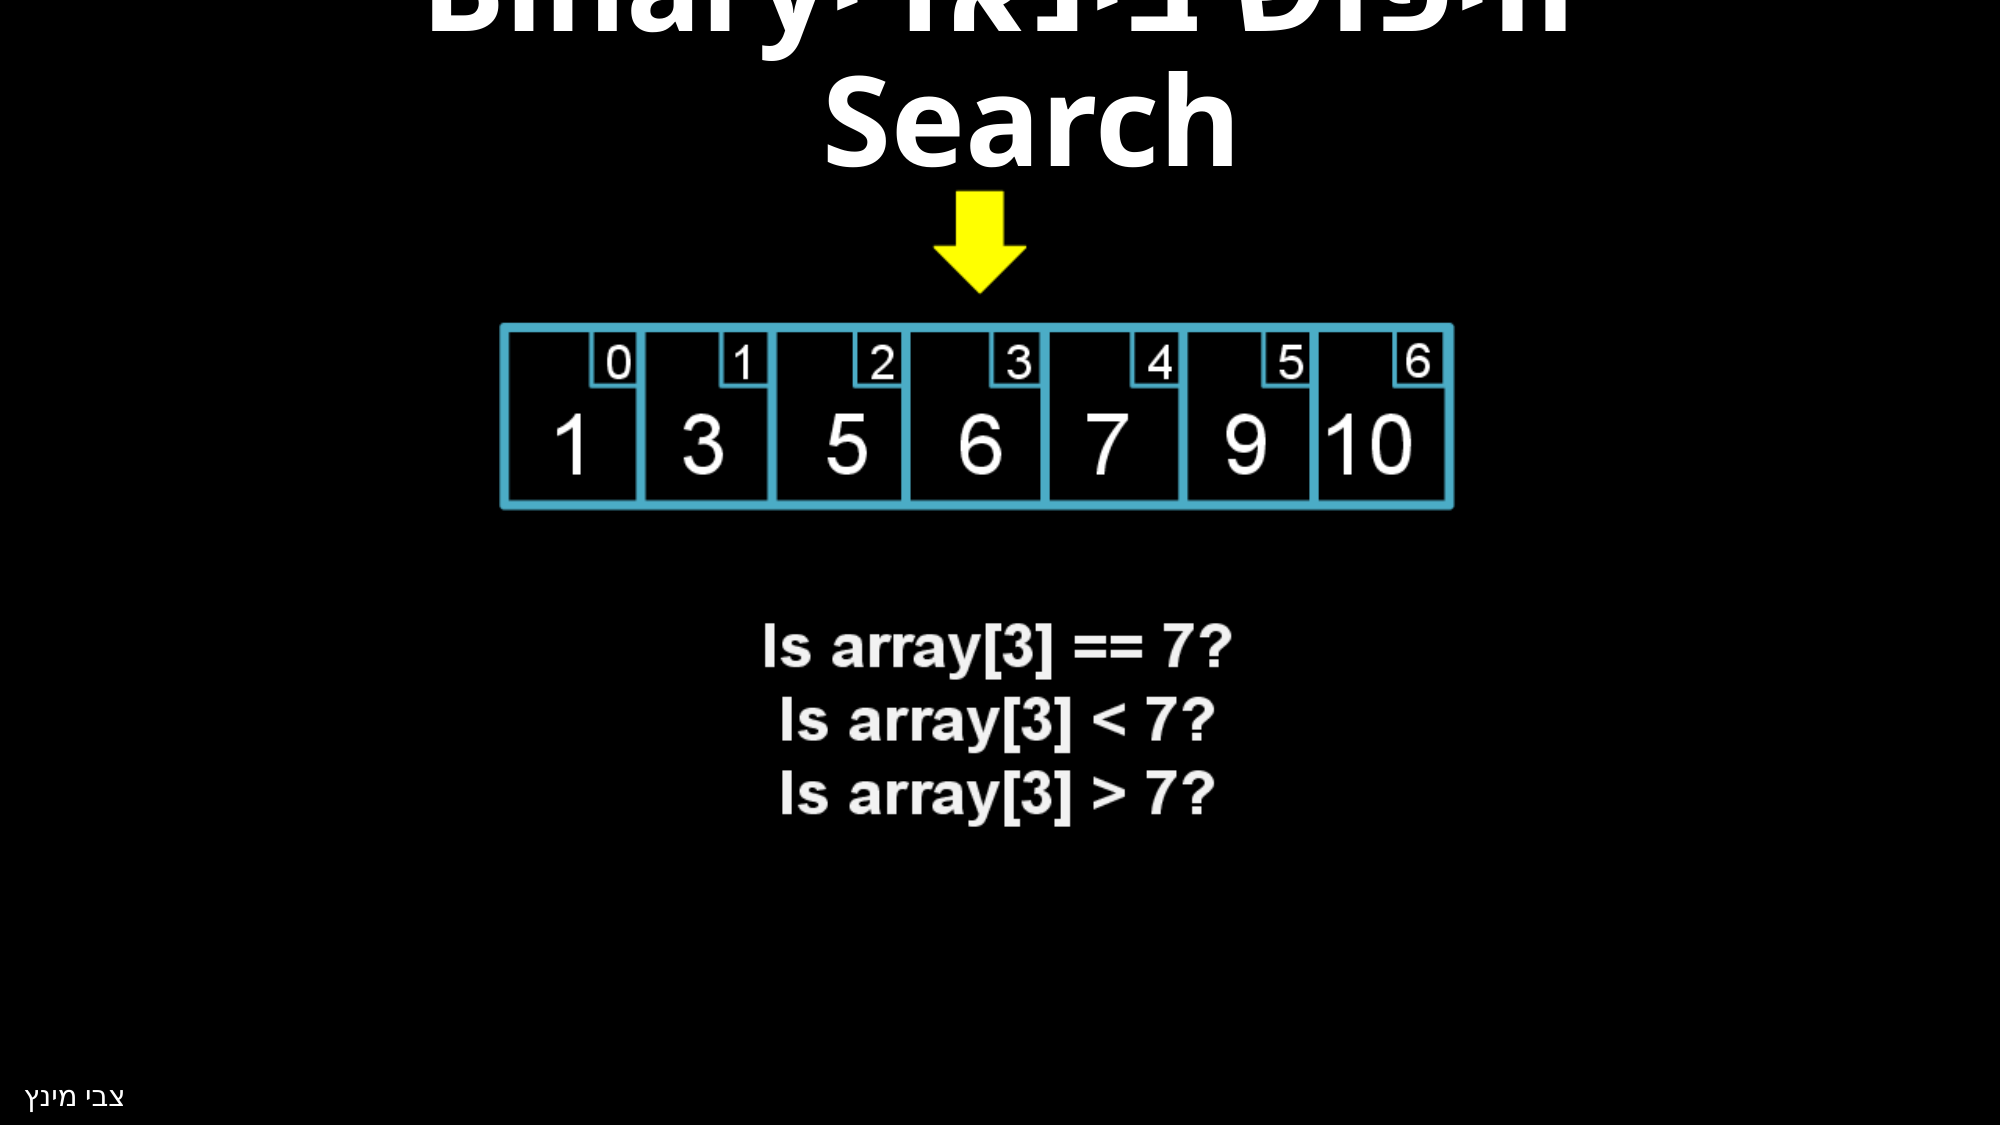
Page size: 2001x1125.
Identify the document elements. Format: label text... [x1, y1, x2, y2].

text_box צבי מינץ [0, 1073, 825, 1125]
picture [437, 140, 1563, 985]
text_box חיפוש בינאריBinary Search [249, 0, 1750, 201]
